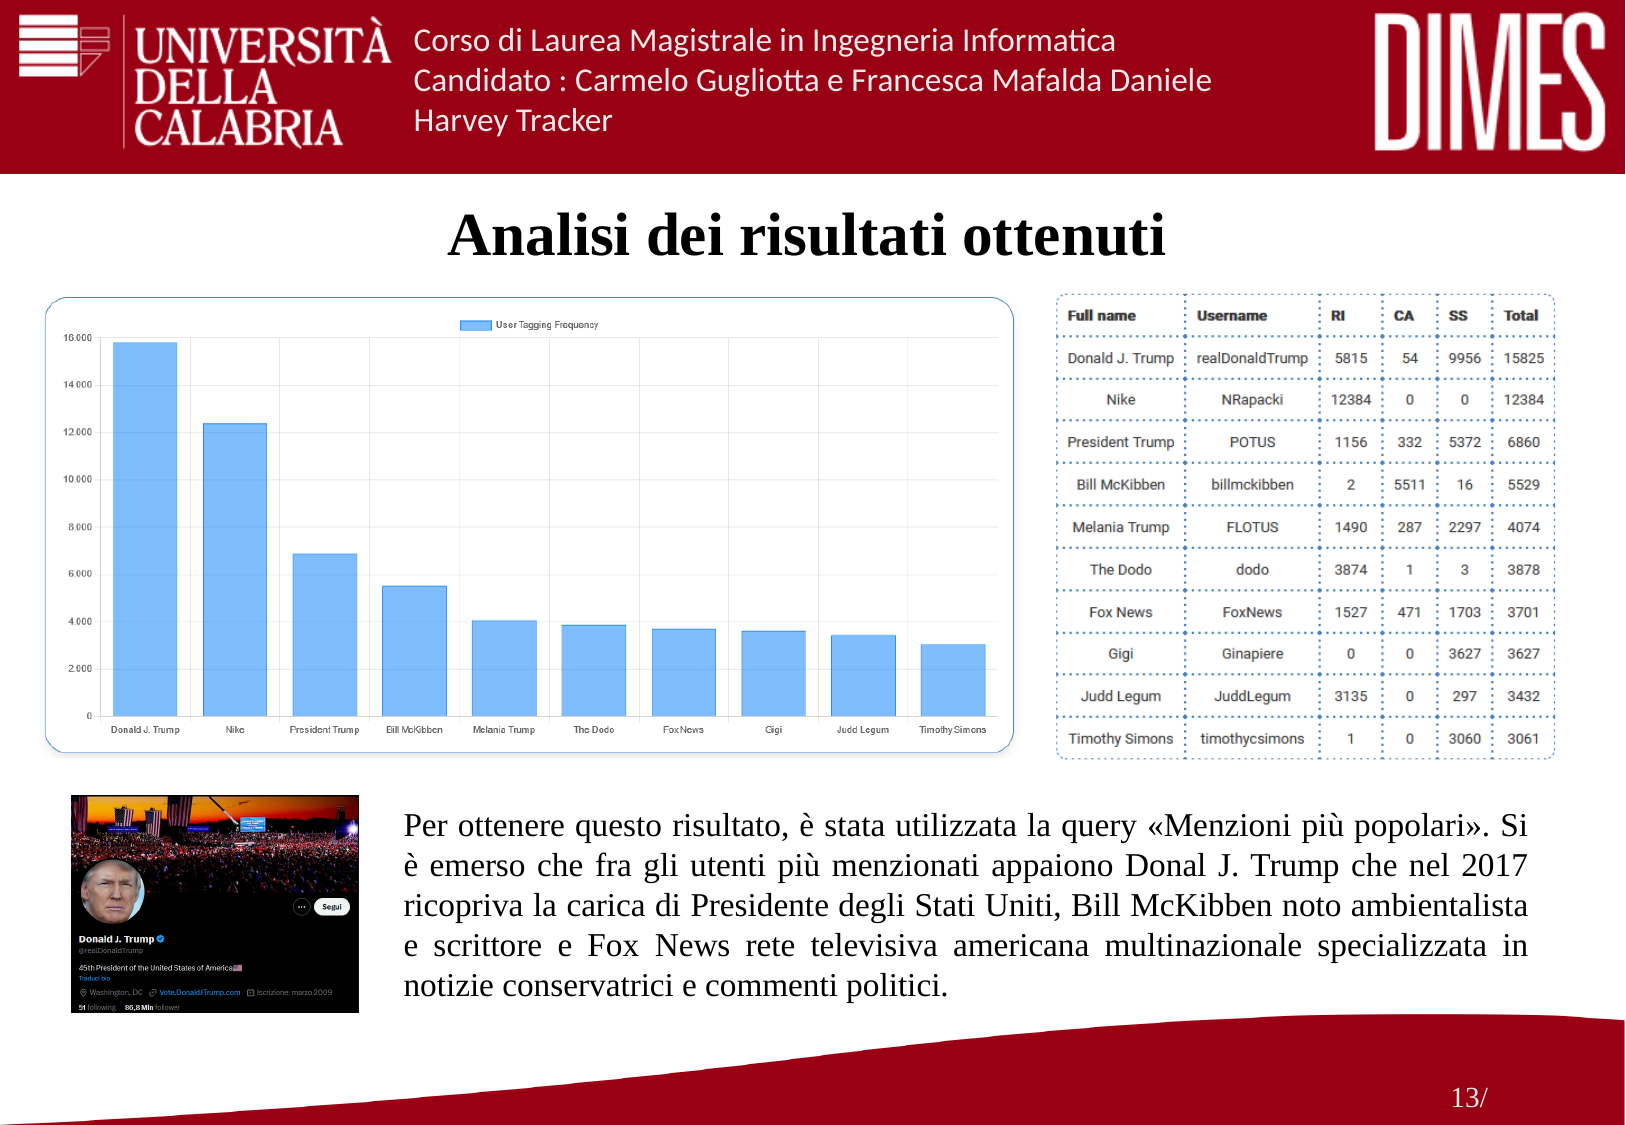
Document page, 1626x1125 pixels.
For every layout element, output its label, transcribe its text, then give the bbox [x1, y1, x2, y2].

text_box Corso di Laurea Magistrale in Ingegneria Informatica Candidato : Carmelo Gugliotta e Francesca Mafalda Daniele Harvey Tracker [398, 10, 1368, 186]
picture [1054, 285, 1563, 765]
picture [1367, 4, 1617, 168]
picture [5, 7, 400, 159]
text_box Per ottenere questo risultato, è stata utilizzata la query «Menzioni più popolari». Si è emerso che fra gli utenti più menzionati appaiono Donal J. Trump che nel 2017 ricopriva la carica di Presidente degli Stati Uniti, Bill McKibben noto ambientalista e scrittore e Fox News rete televisiva americana multinazionale specializzata in notizie conservatrici e commenti politici. [388, 795, 1546, 1010]
text_box [0, 0, 1625, 174]
picture [39, 291, 1021, 759]
picture [0, 795, 1625, 1125]
text_box Analisi dei risultati ottenuti [393, 186, 1221, 276]
